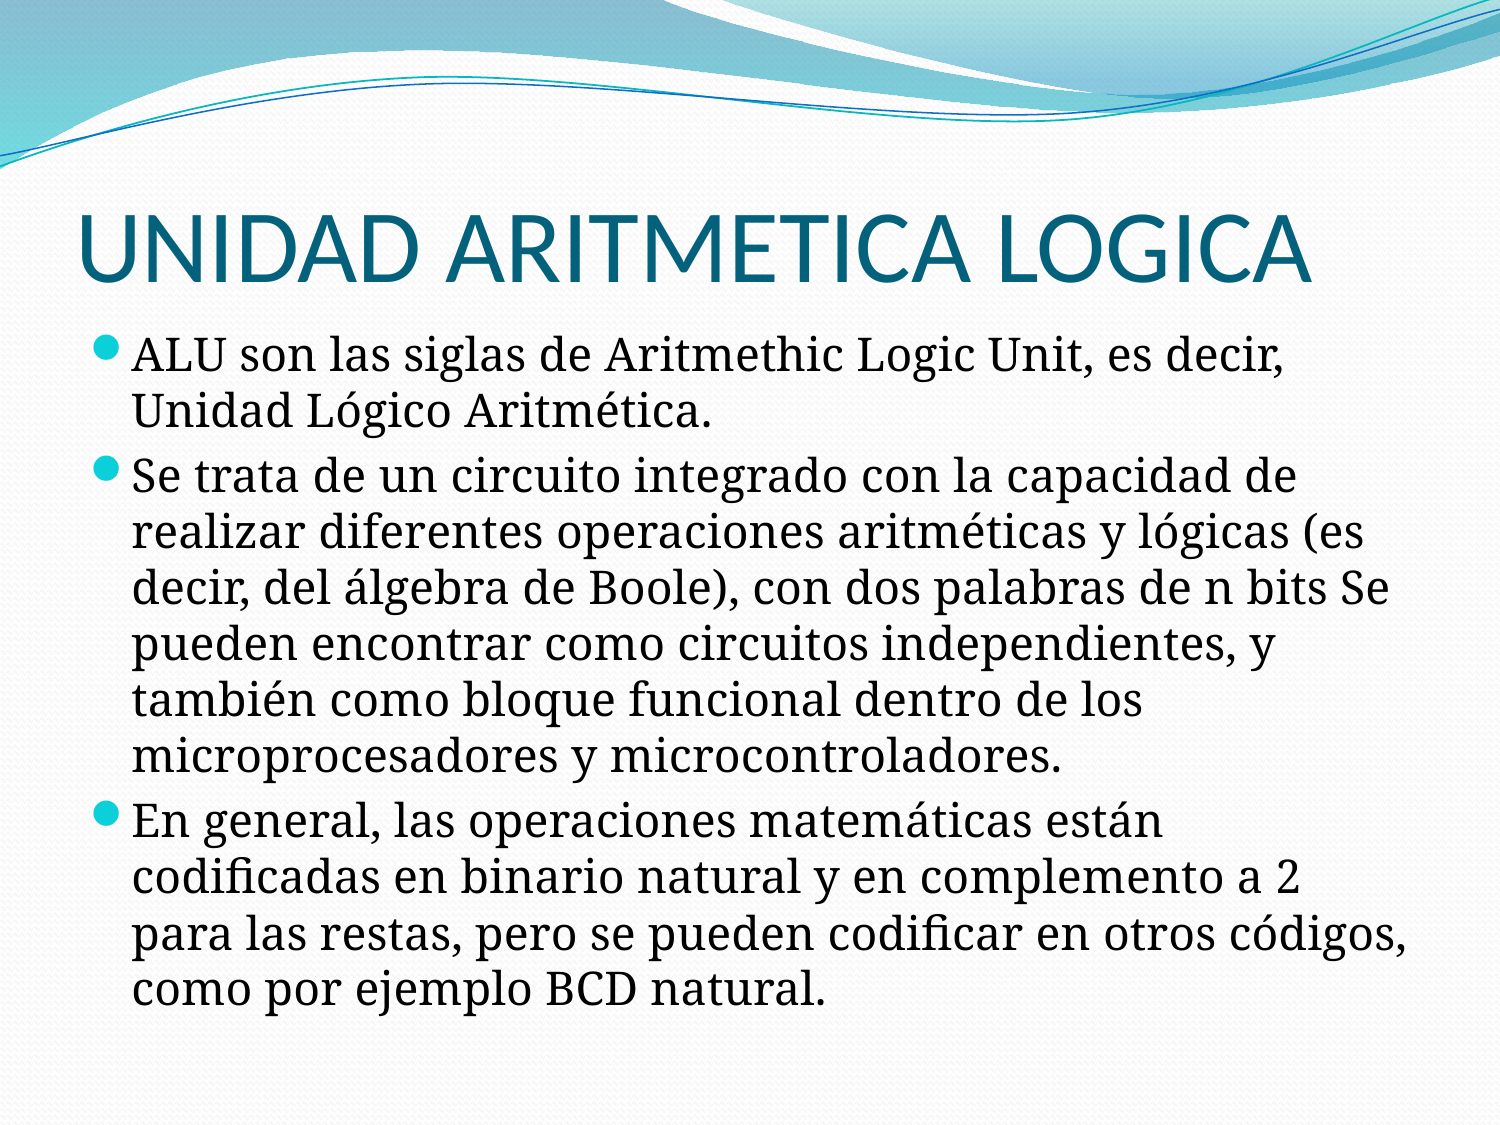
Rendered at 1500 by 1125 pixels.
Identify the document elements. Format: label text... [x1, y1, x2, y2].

list ALU son las siglas de Aritmethic Logic Unit, es decir, Unidad Lógico Aritmética. Se trata de un circuito integrado con la capacidad de realizar diferentes operaciones aritméticas y lógicas (es decir, del álgebra de Boole), con dos palabras de n bits Se pueden encontrar como circuitos independientes, y también como bloque funcional dentro de los microprocesadores y microcontroladores. En general, las operaciones matemáticas están codificadas en binario natural y en complemento a 2 para las restas, pero se pueden codificar en otros códigos, como por ejemplo BCD natural. [75, 317, 1425, 1038]
title UNIDAD ARITMETICA LOGICA [75, 115, 1425, 303]
